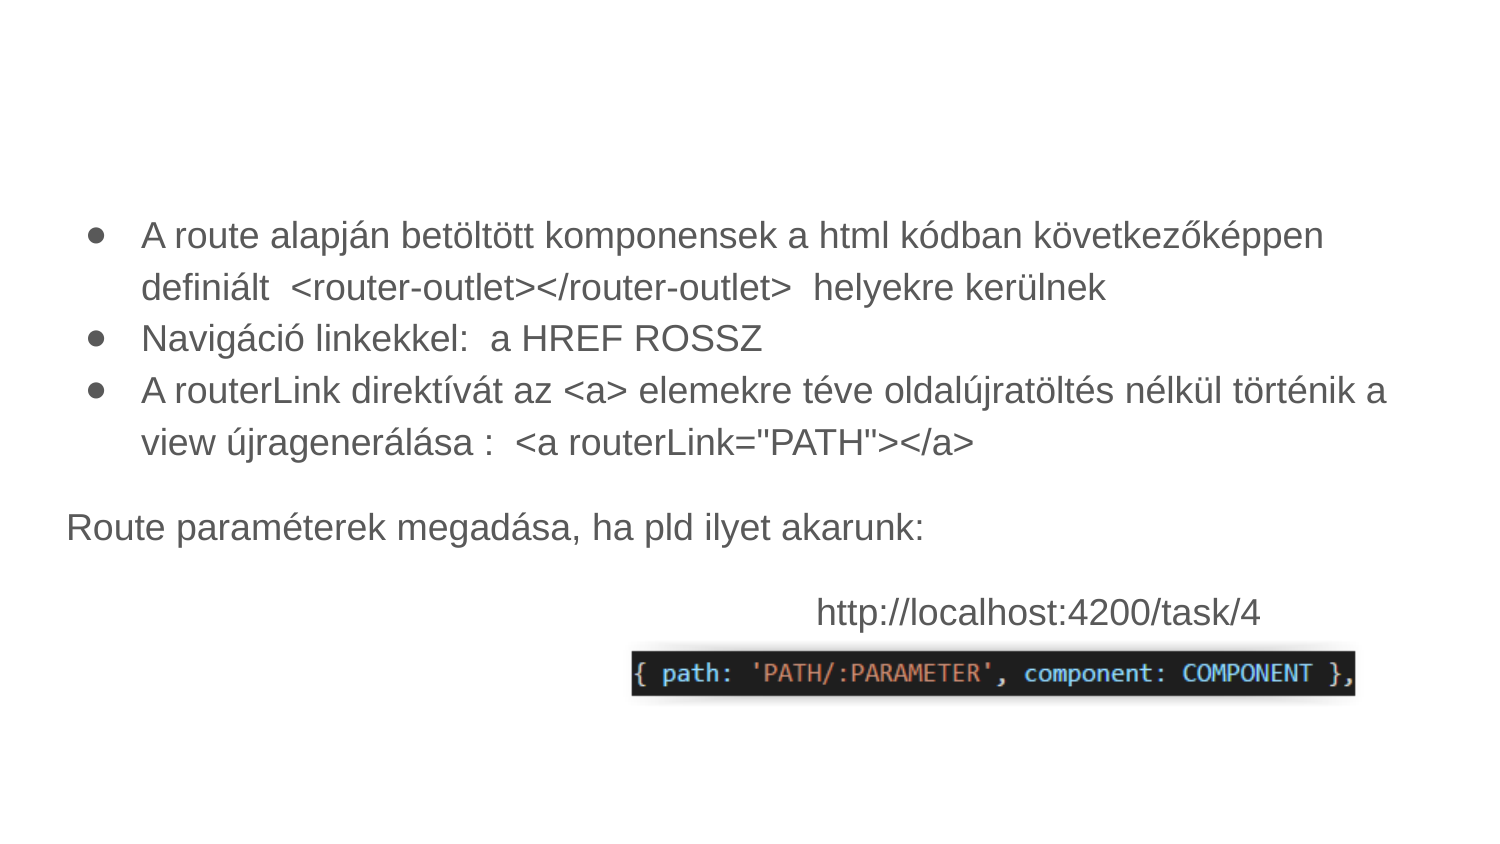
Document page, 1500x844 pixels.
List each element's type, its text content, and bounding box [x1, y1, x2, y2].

list A route alapján betöltött komponensek a html kódban következőképpen definiált <router-outlet></router-outlet> helyekre kerülnek Navigáció linkekkel: a HREF ROSSZ A routerLink direktívát az <a> elemekre téve oldalújratöltés nélkül történik a view újragenerálása : <a routerLink="PATH"></a> Route paraméterek megadása, ha pld ilyet akarunk: http://localhost:4200/task/4 [51, 189, 1449, 750]
picture [618, 637, 1368, 709]
